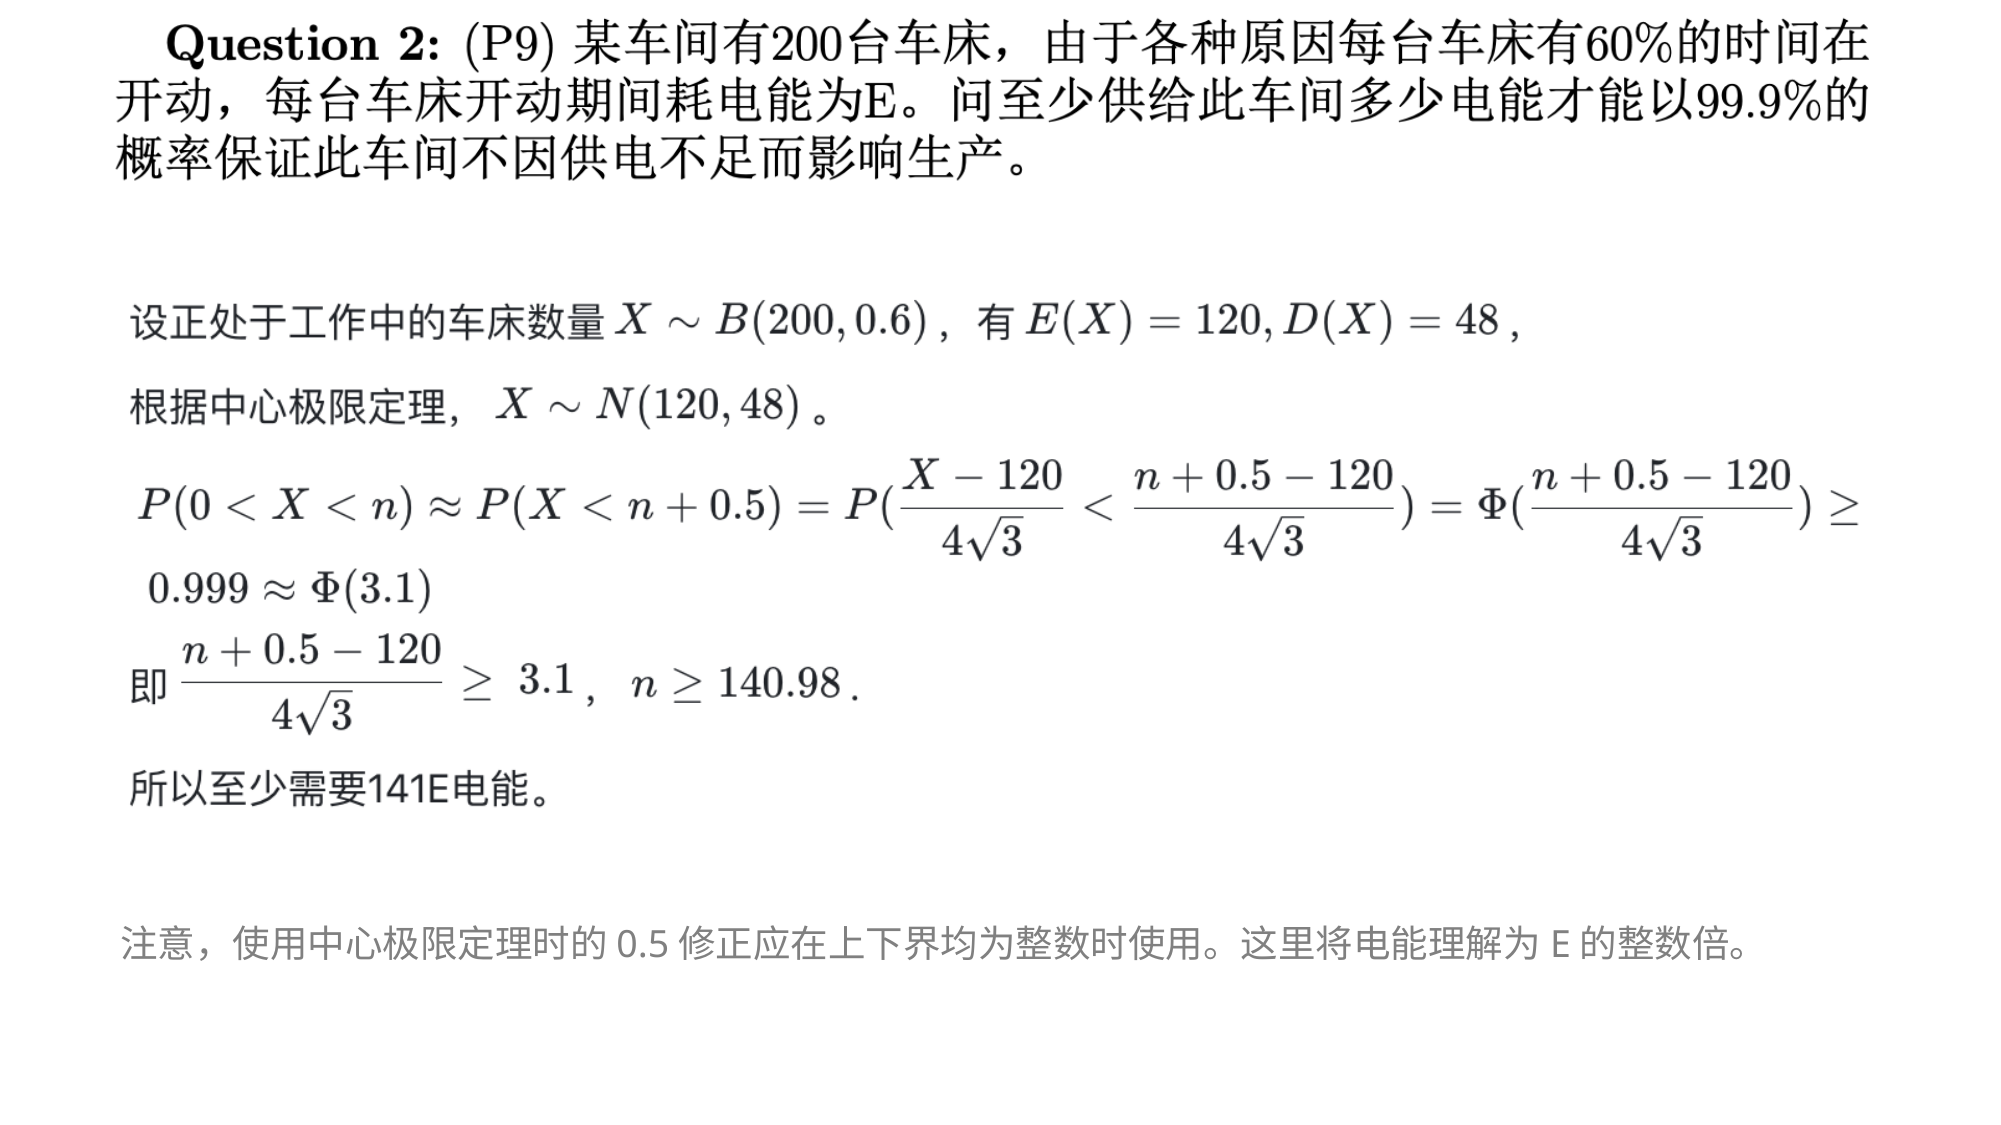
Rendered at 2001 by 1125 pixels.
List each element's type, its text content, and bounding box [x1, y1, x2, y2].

picture [80, 0, 1920, 213]
picture [118, 284, 1882, 841]
text_box 注意，使用中心极限定理时的0.5修正应在上下界均为整数时使用。这里将电能理解为E的整数倍。 [105, 912, 1782, 973]
